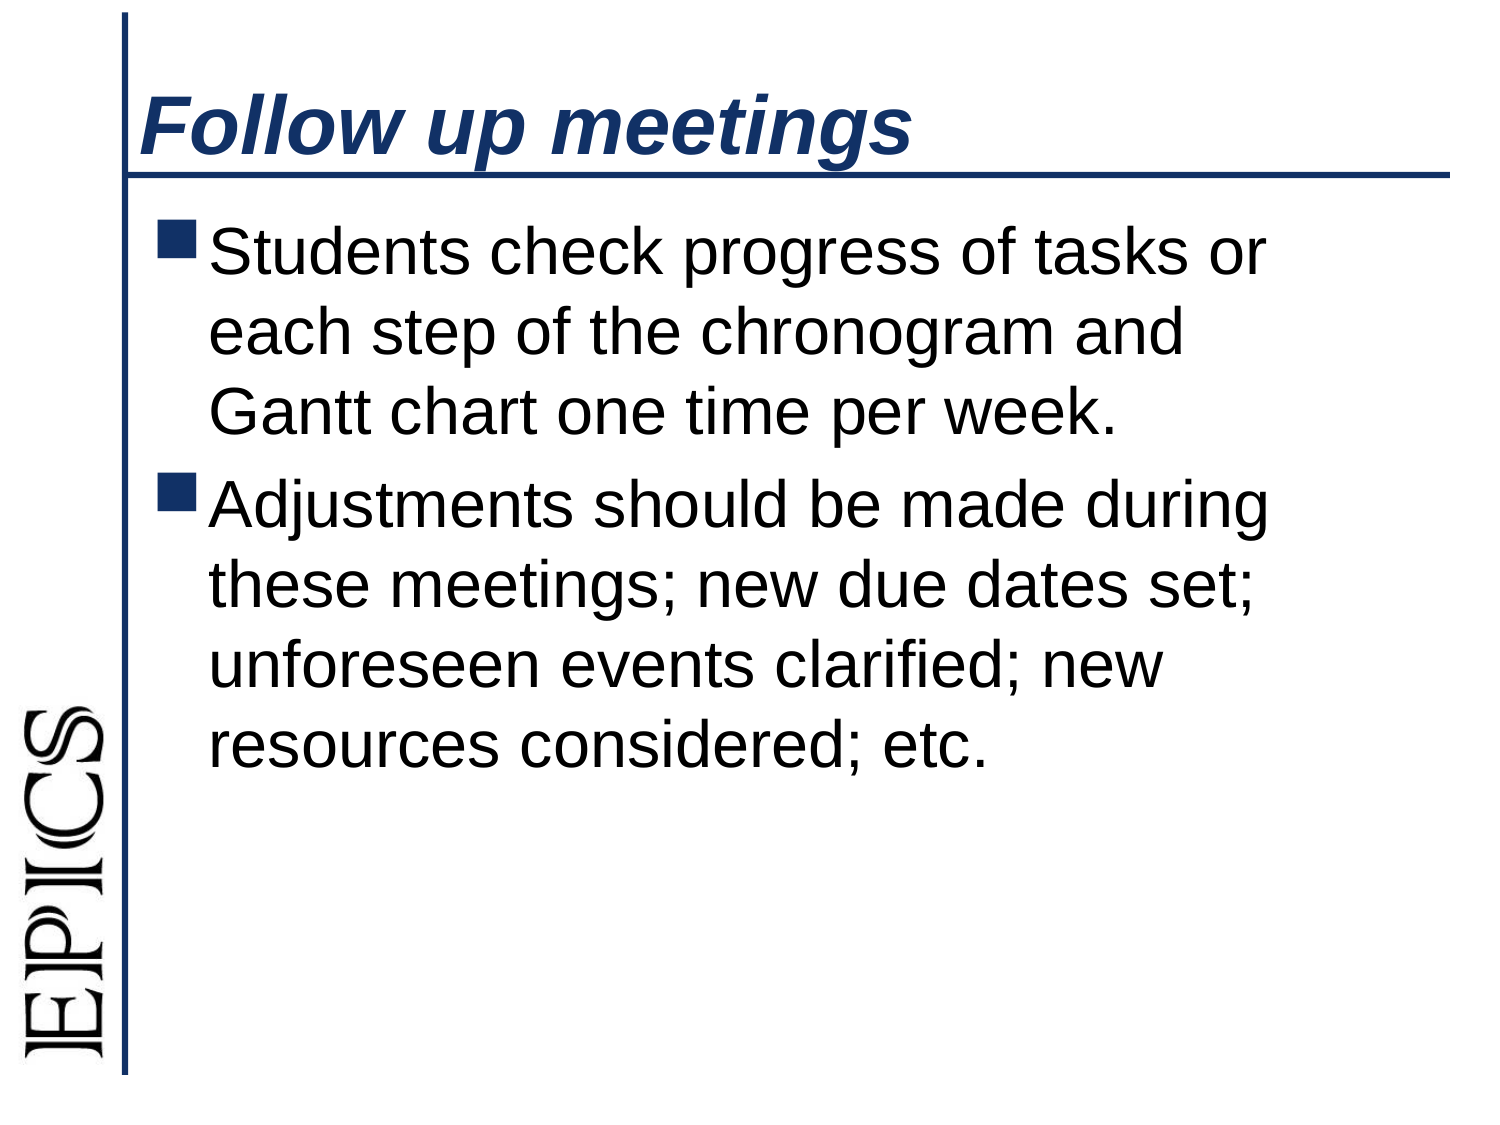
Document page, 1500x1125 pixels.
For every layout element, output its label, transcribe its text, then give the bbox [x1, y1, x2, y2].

list Students check progress of tasks or each step of the chronogram and Gantt chart one time per week. Adjustments should be made during these meetings; new due dates set; unforeseen events clarified; new resources considered; etc. [134, 197, 1378, 1091]
title Follow up meetings [123, 58, 1438, 185]
picture [11, 687, 113, 1075]
